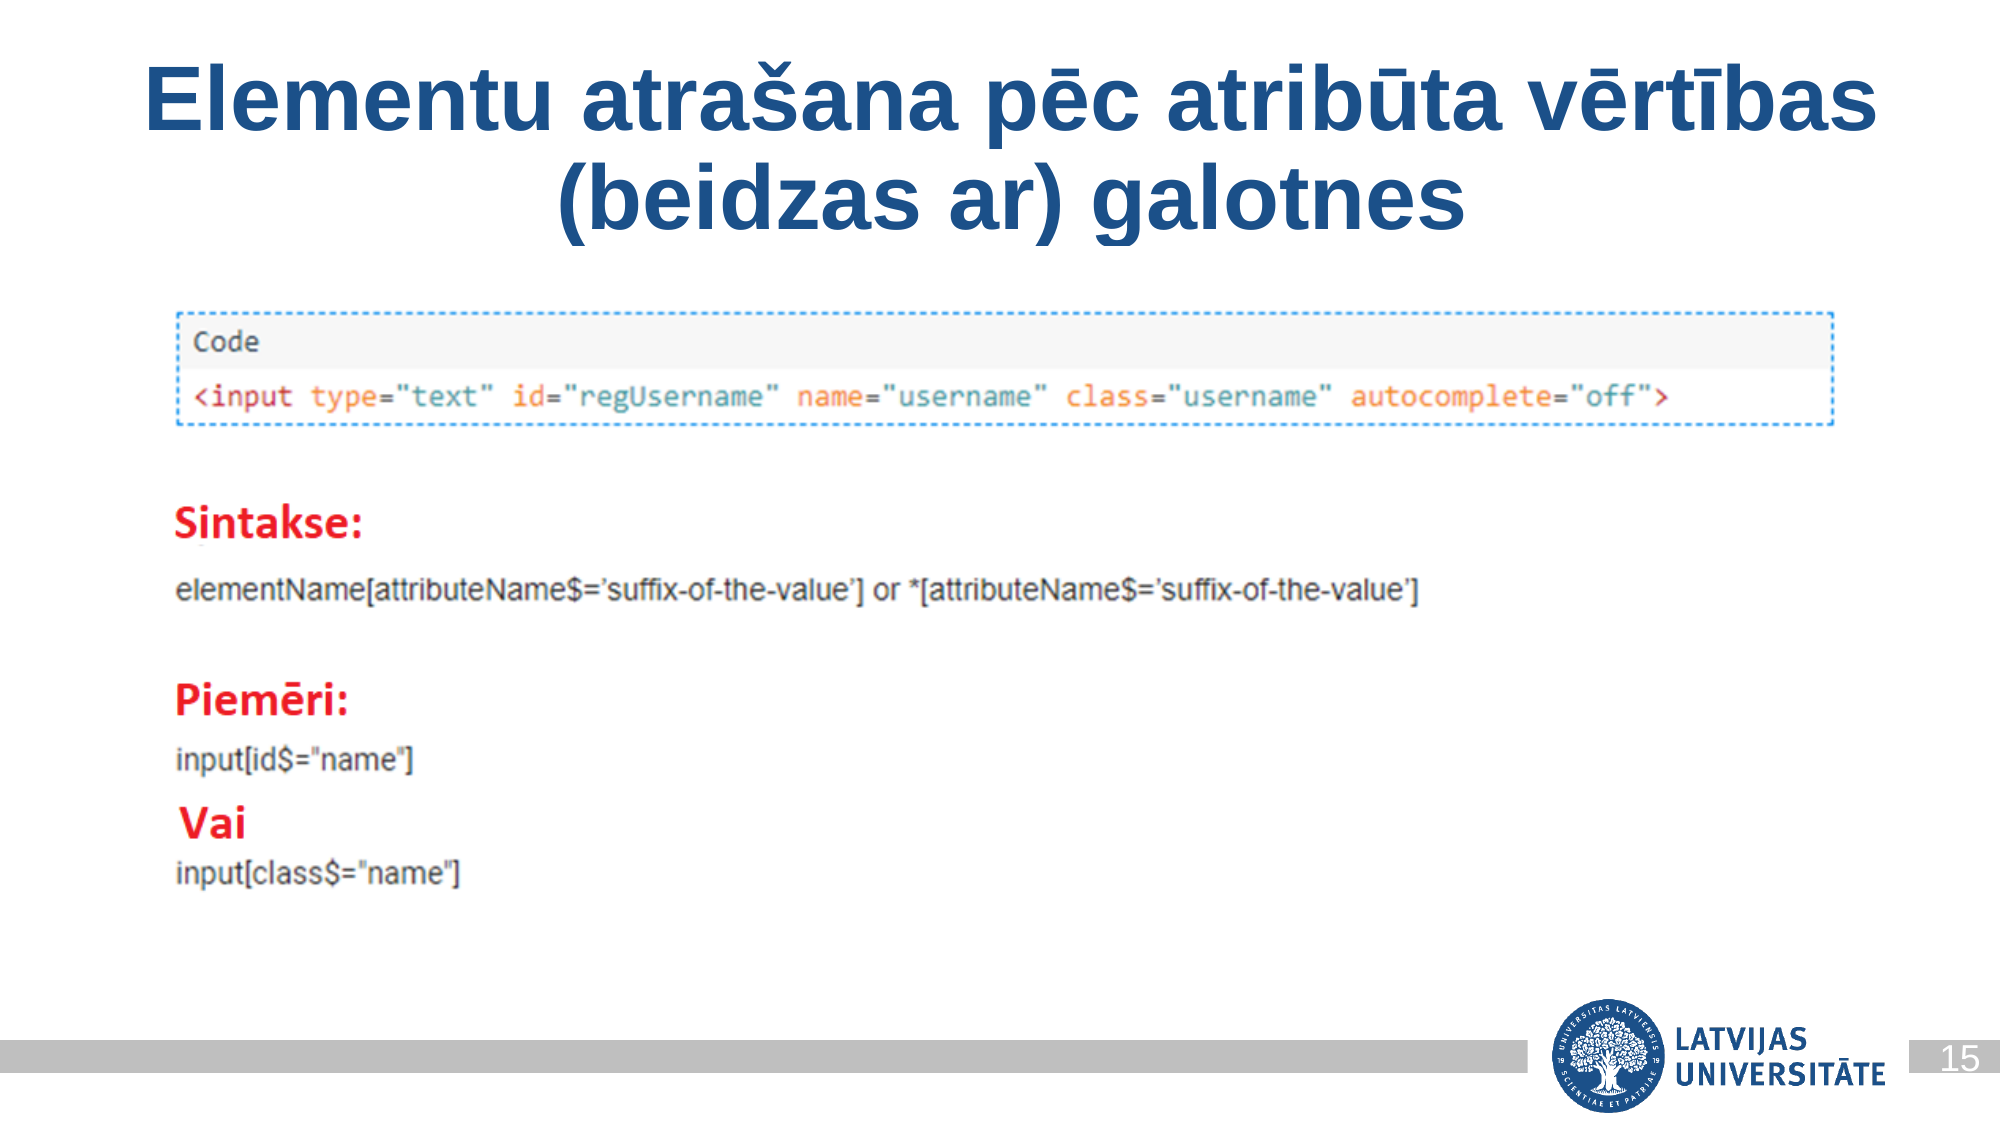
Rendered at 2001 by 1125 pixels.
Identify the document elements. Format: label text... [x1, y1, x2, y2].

text_box 15 [1910, 1026, 2000, 1081]
picture [1552, 999, 1885, 1113]
title Elementu atrašana pēc atribūta vērtības (beidzas ar) galotnes [51, 84, 1974, 216]
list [134, 246, 1866, 940]
